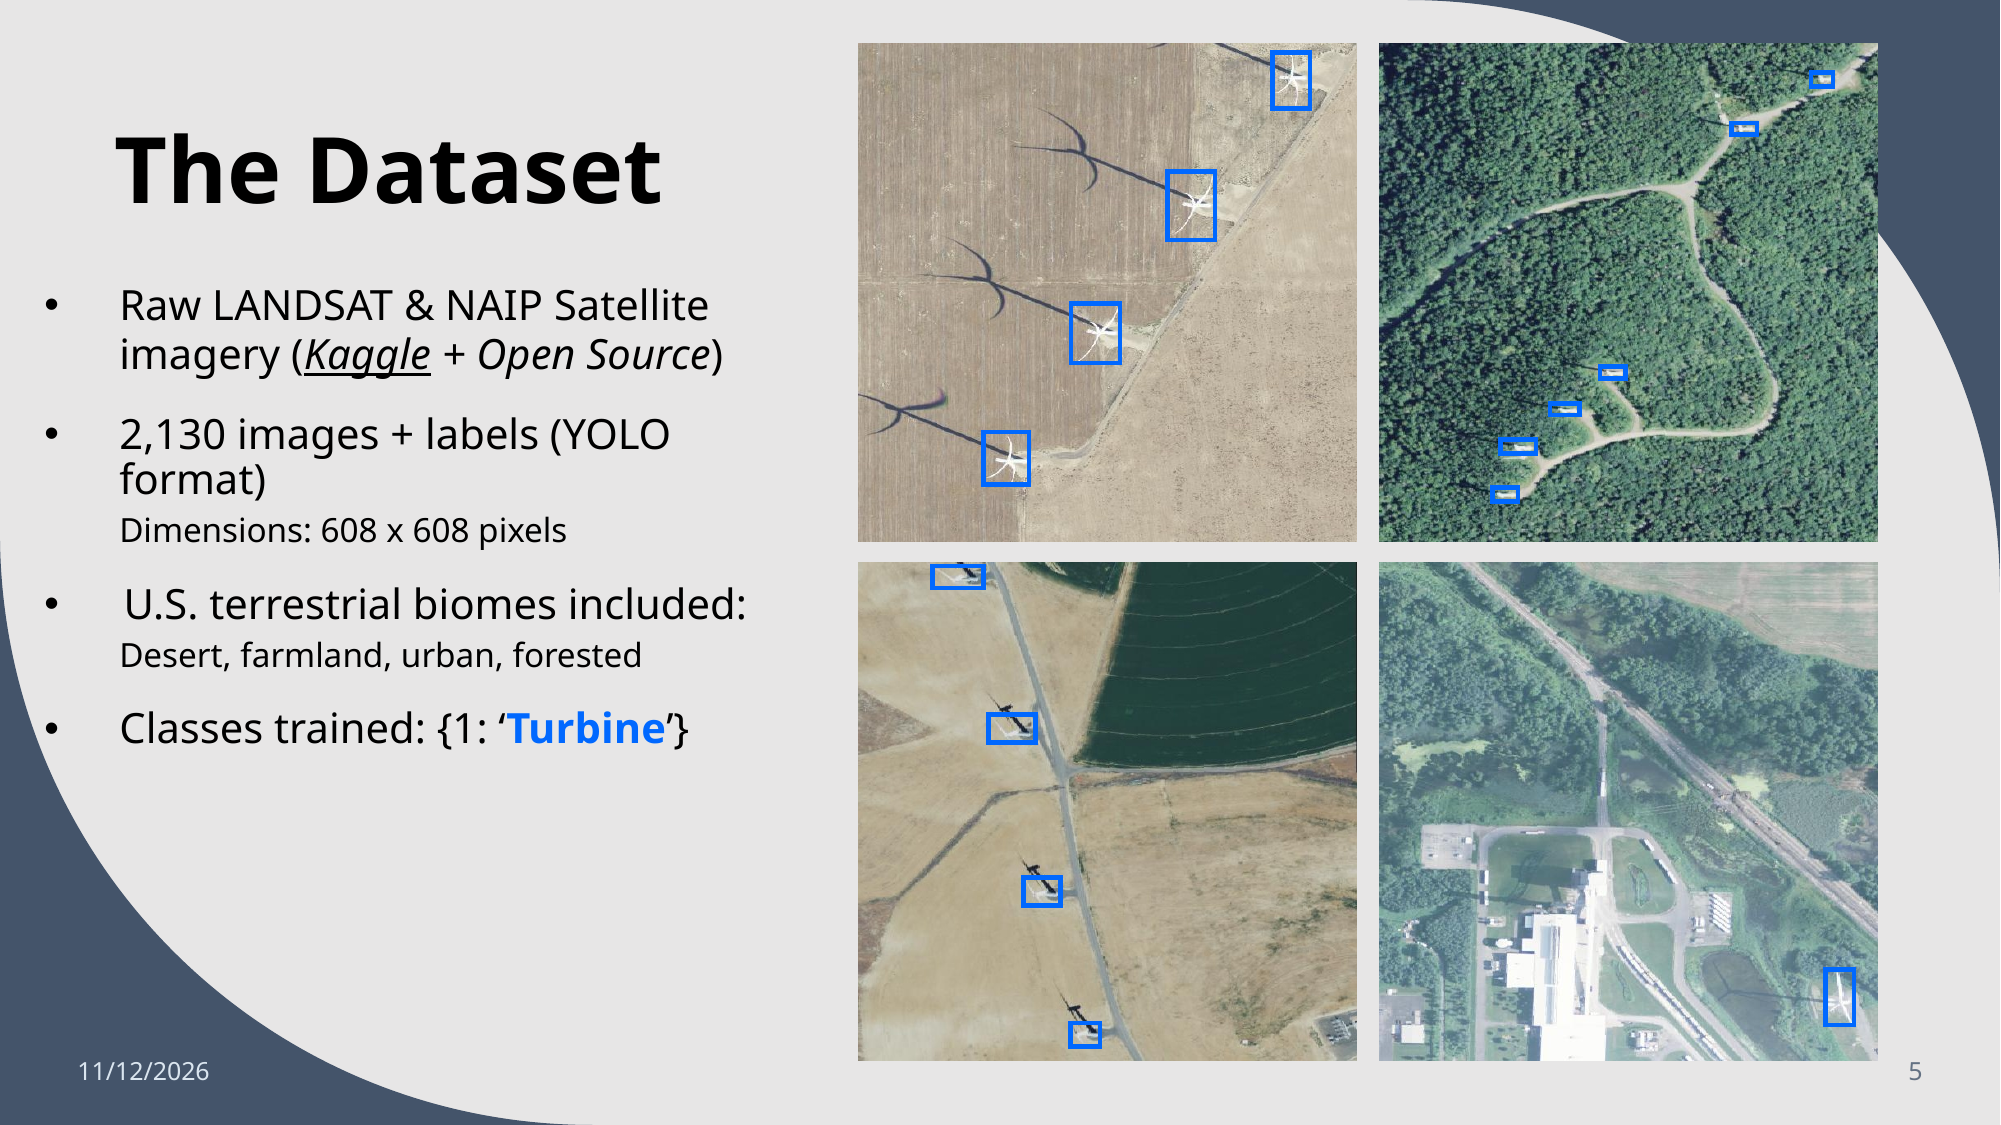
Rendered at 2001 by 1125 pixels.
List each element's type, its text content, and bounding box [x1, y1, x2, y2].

picture [858, 43, 1357, 542]
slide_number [62, 1042, 342, 1103]
picture [1379, 43, 1878, 542]
list Raw LANDSAT & NAIP Satellite imagery (Kaggle + Open Source) 2,130 images + labels (YOLO format) Dimensions: 608 x 608 pixels U.S. terrestrial biomes included: Desert, farmland, urban, forested Classes trained: {1: ‘Turbine’} [29, 276, 809, 775]
title The Dataset [99, 89, 689, 231]
picture [858, 562, 1357, 1061]
slide_number 5 [1665, 1042, 1938, 1103]
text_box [932, 52, 1854, 1047]
picture [1379, 562, 1878, 1061]
